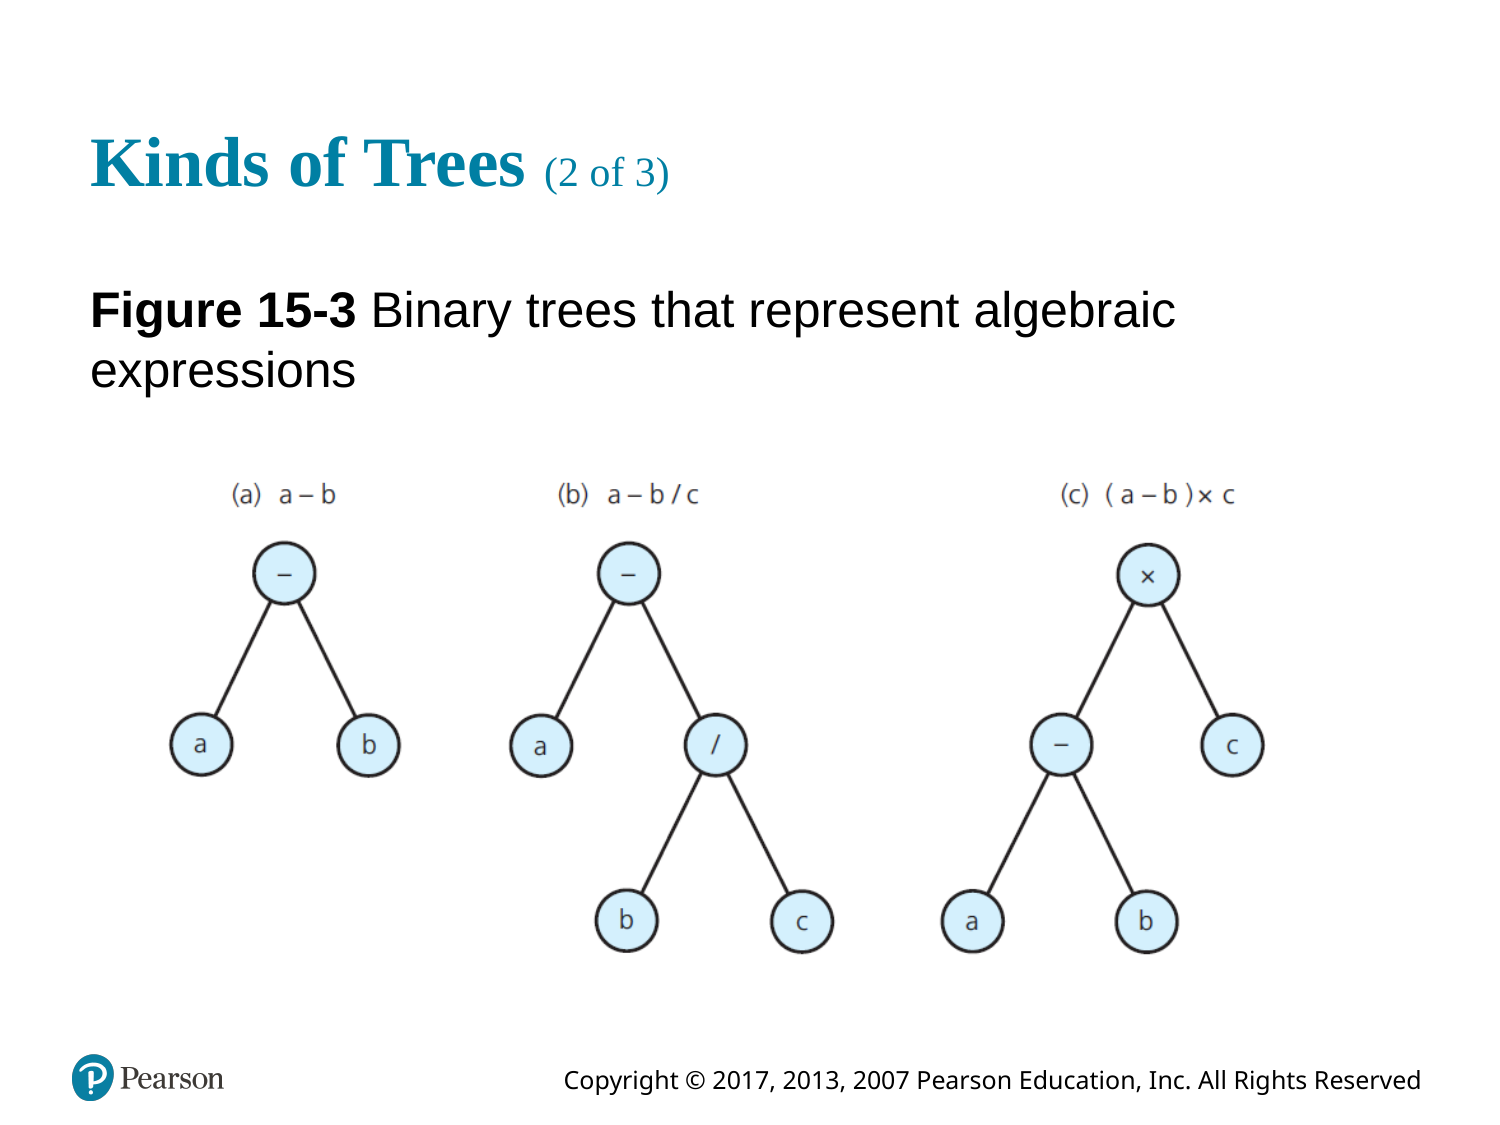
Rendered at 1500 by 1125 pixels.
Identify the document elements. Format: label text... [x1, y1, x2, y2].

picture [72, 1054, 88, 1070]
title Kinds of Trees (2 of 3) [75, 35, 1425, 216]
picture [98, 1054, 224, 1101]
picture [80, 1063, 106, 1088]
picture [72, 1087, 83, 1101]
picture [133, 460, 1336, 976]
list Figure 15-3 Binary trees that represent algebraic expressions [75, 262, 1425, 414]
